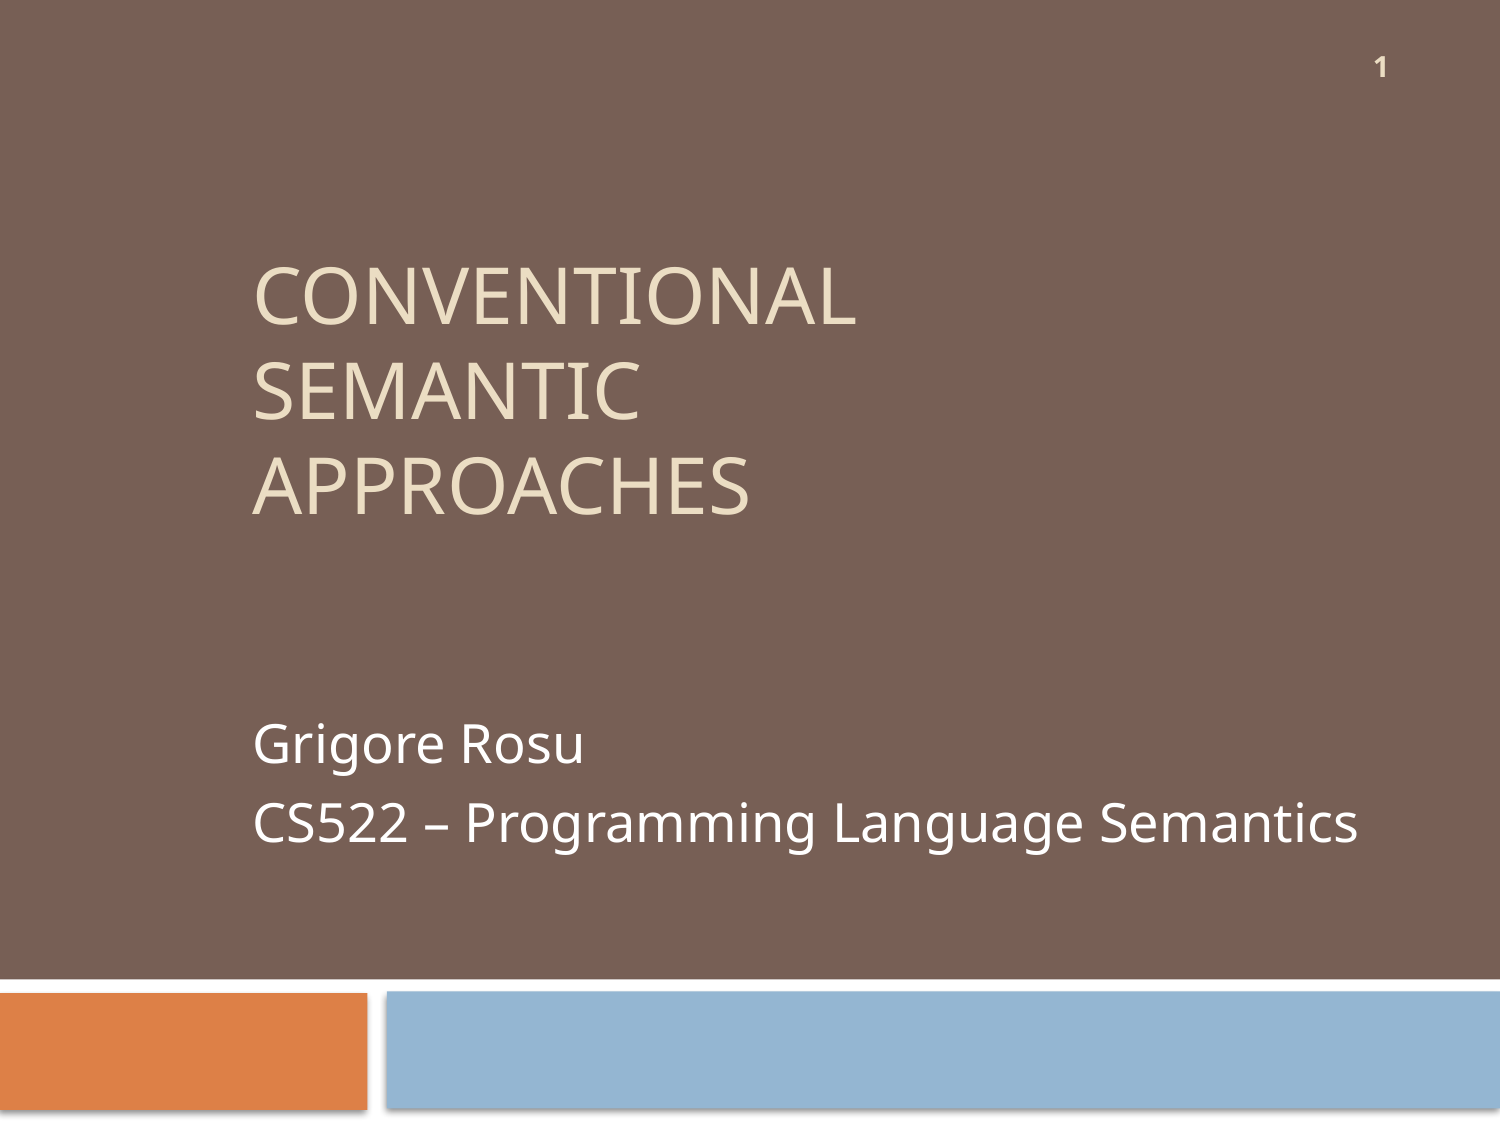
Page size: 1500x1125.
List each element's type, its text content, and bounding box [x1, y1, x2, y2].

subtitle Grigore Rosu CS522 – Programming Language Semantics [237, 637, 1425, 925]
slide_number 1 [1312, 37, 1450, 100]
title Conventional Semantic Approaches [237, 237, 925, 538]
